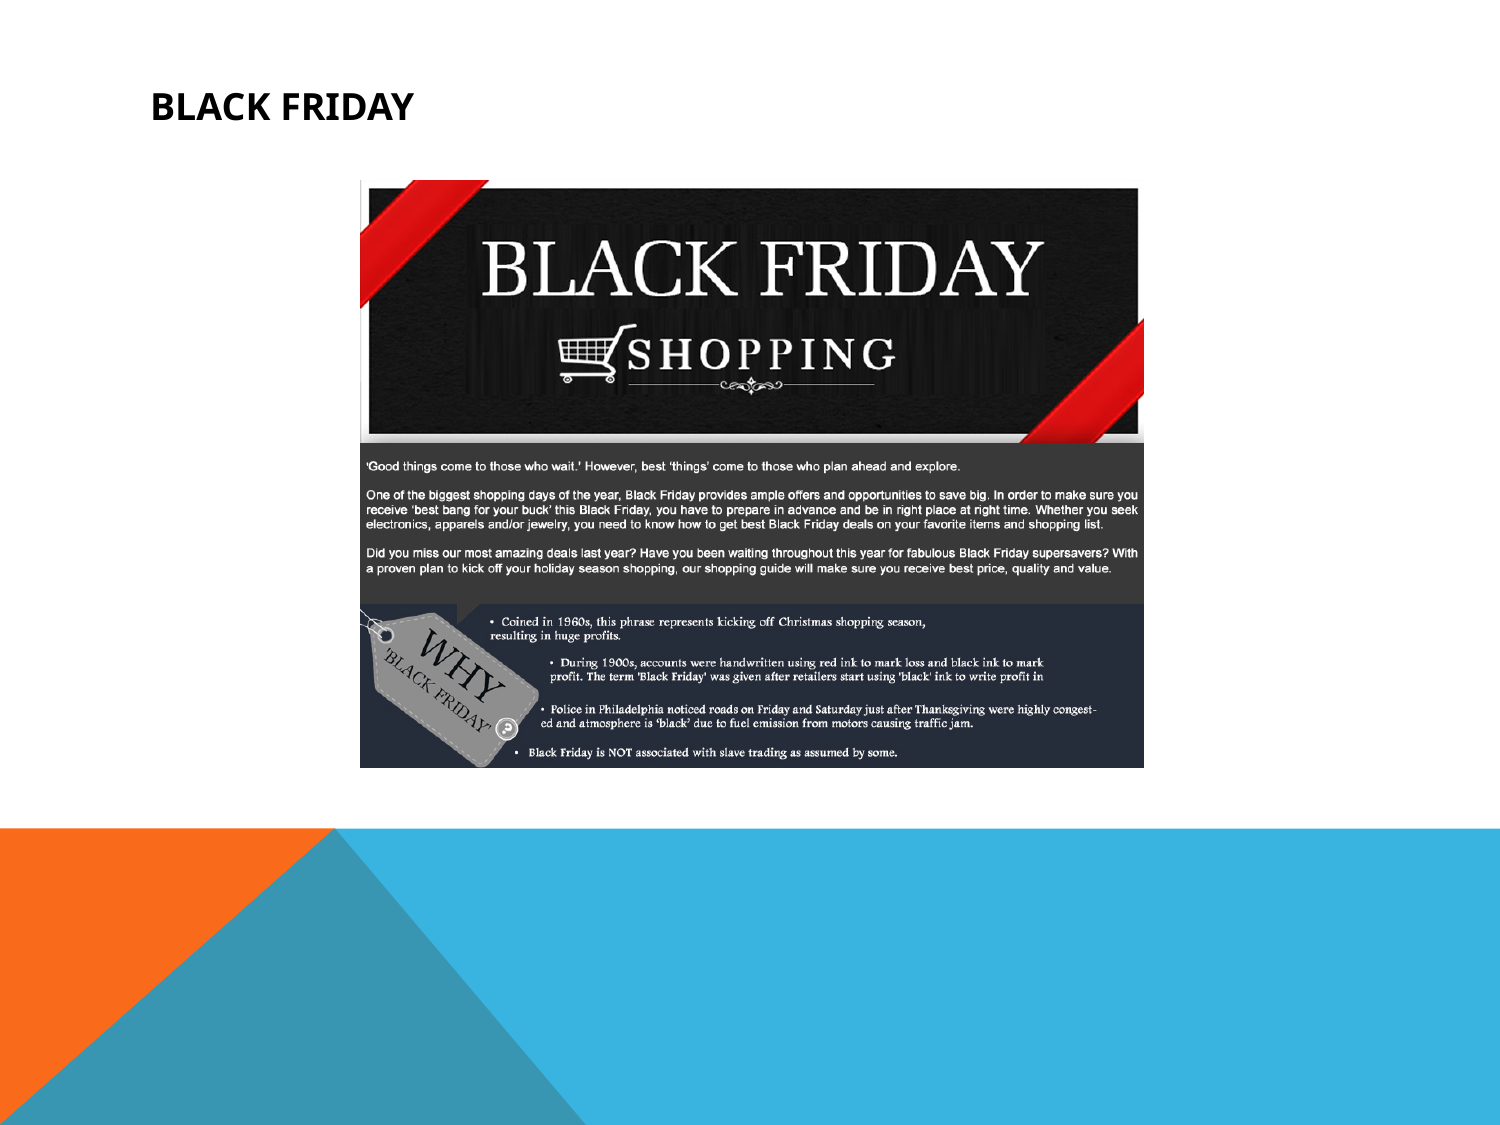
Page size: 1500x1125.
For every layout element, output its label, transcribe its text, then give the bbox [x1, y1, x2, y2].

title Black Friday [135, 60, 1369, 150]
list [360, 180, 1144, 768]
